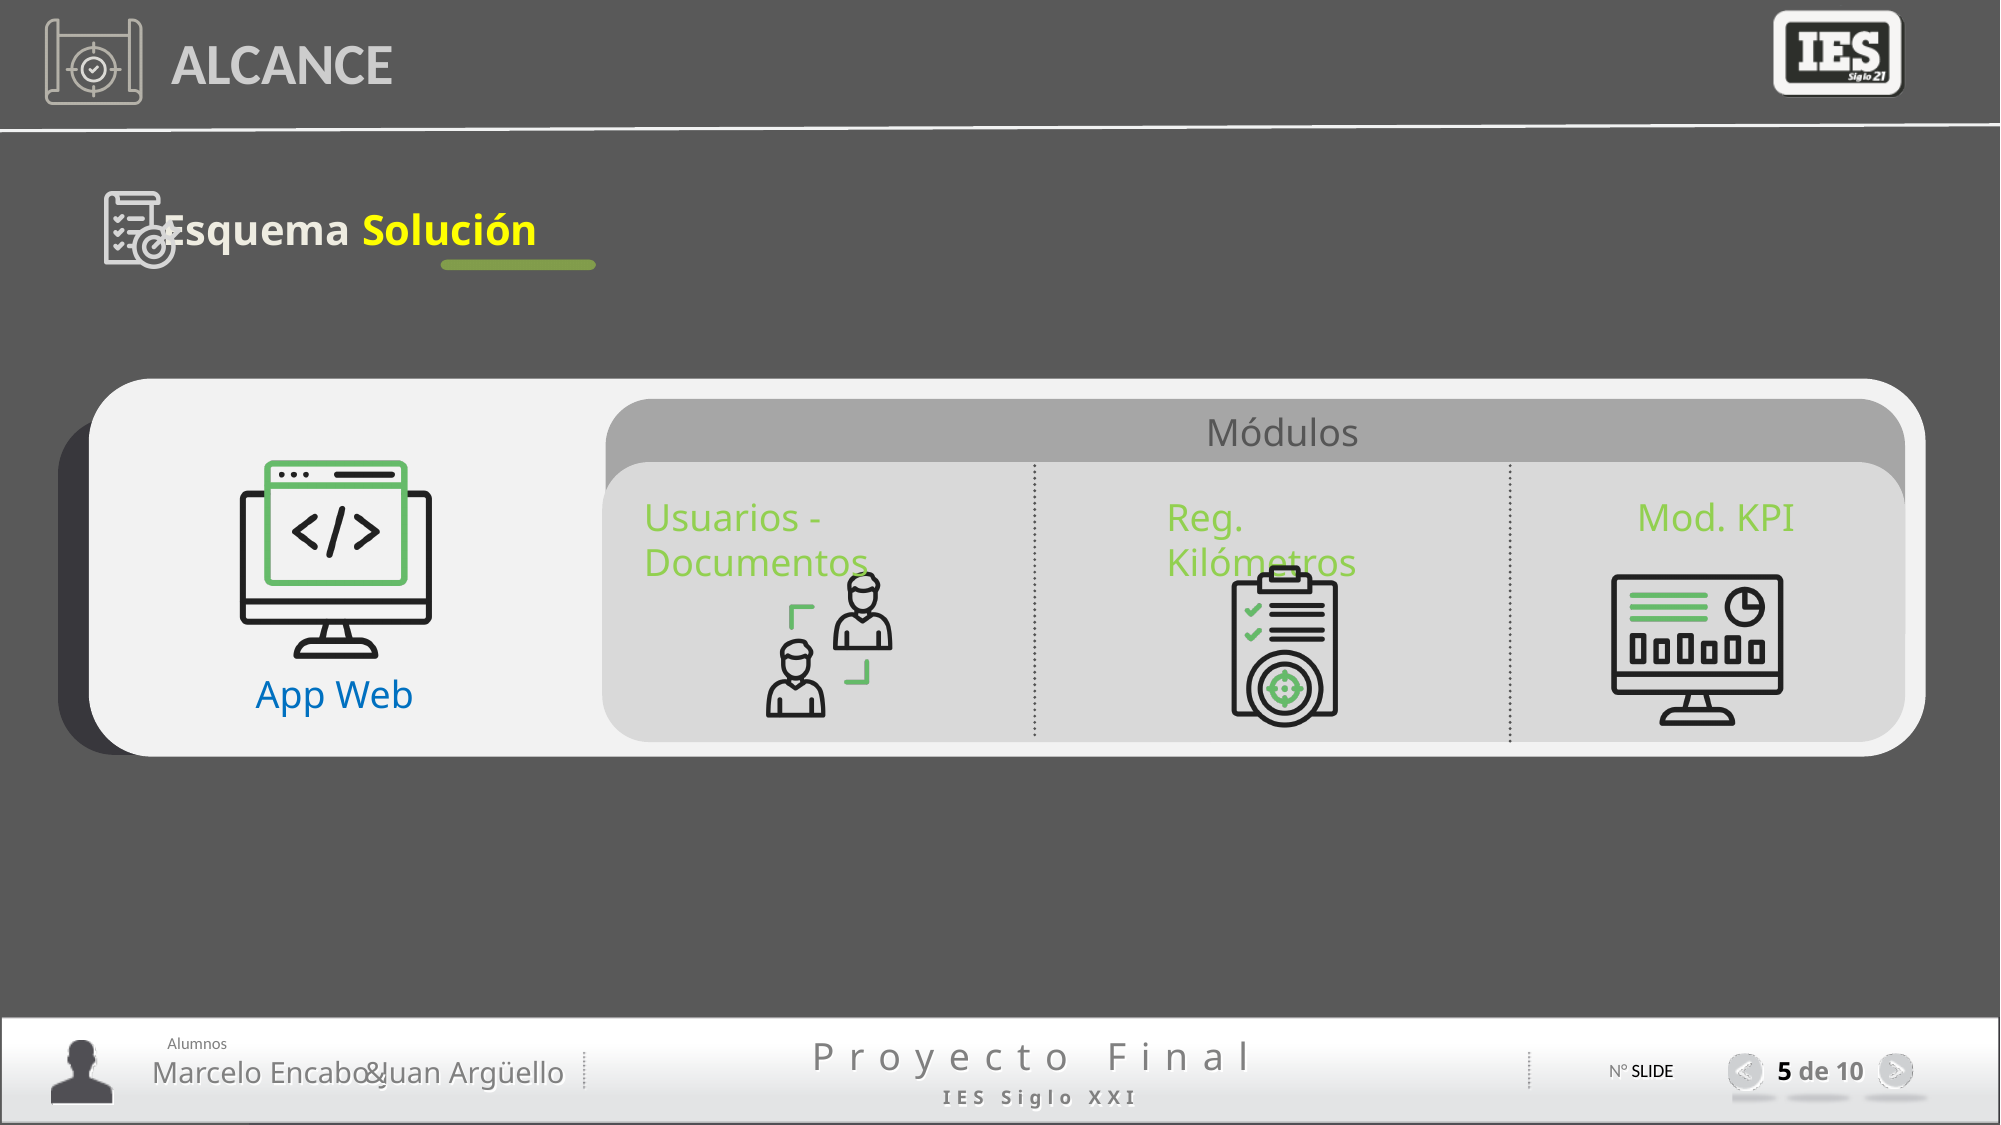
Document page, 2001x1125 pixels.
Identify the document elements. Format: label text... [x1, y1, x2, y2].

text_box [55, 420, 133, 757]
picture [1608, 571, 1787, 730]
text_box Alcance [158, 18, 729, 93]
picture [739, 555, 918, 733]
text_box [603, 396, 1908, 505]
picture [34, 2, 154, 122]
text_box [0, 124, 2000, 131]
picture [214, 437, 457, 681]
text_box [86, 376, 1928, 759]
picture [1770, 4, 1913, 104]
picture [1228, 563, 1341, 730]
text_box Módulos [1191, 401, 1383, 462]
text_box Usuarios - Documentos [644, 493, 1029, 584]
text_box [186, 203, 598, 271]
picture [103, 191, 182, 269]
text_box [600, 460, 1908, 745]
text_box Reg. Kilómetros [1166, 493, 1422, 584]
text_box Mod. KPI [1636, 493, 1892, 539]
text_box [1, 1017, 2000, 1125]
text_box App Web [240, 689, 433, 724]
